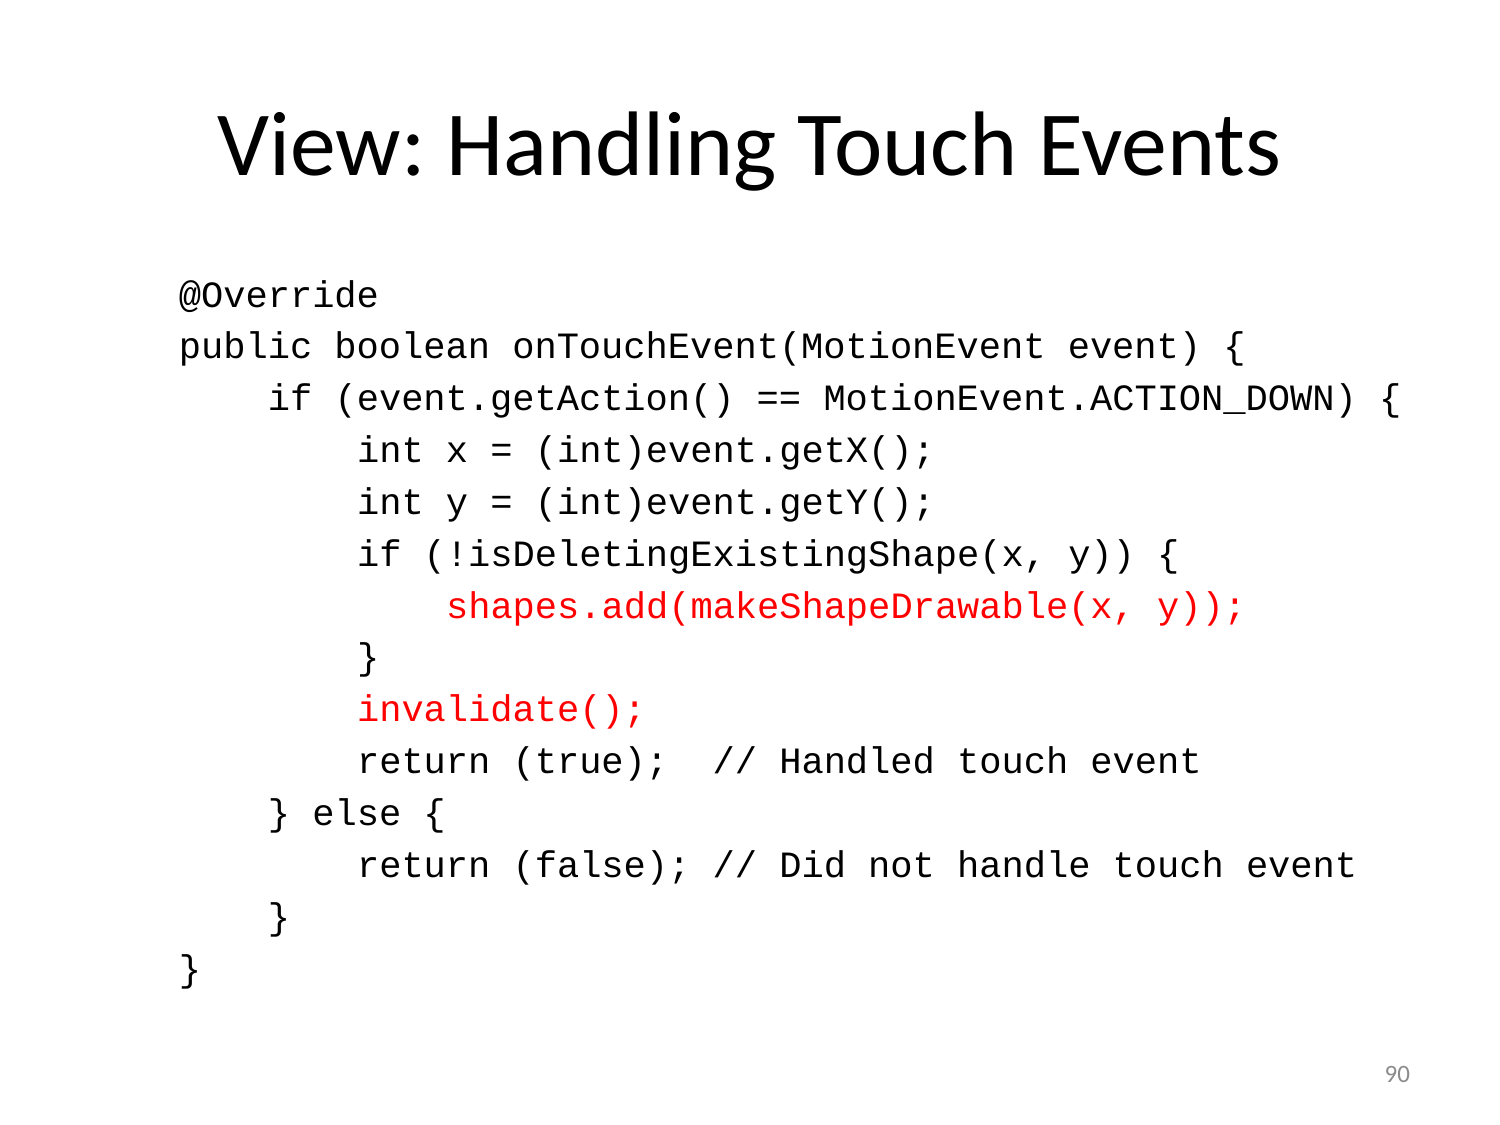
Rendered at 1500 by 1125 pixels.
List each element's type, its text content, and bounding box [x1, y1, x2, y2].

slide_number 90 [1074, 1042, 1425, 1103]
list @Override public boolean onTouchEvent(MotionEvent event) { if (event.getAction() == MotionEvent.ACTION_DOWN) { int x = (int)event.getX(); int y = (int)event.getY(); if (!isDeletingExistingShape(x, y)) { shapes.add(makeShapeDrawable(x, y)); } invalidate(); return (true); // Handled touch event } else { return (false); // Did not handle touch event } } [75, 262, 1425, 1005]
title View: Handling Touch Events [75, 45, 1425, 233]
